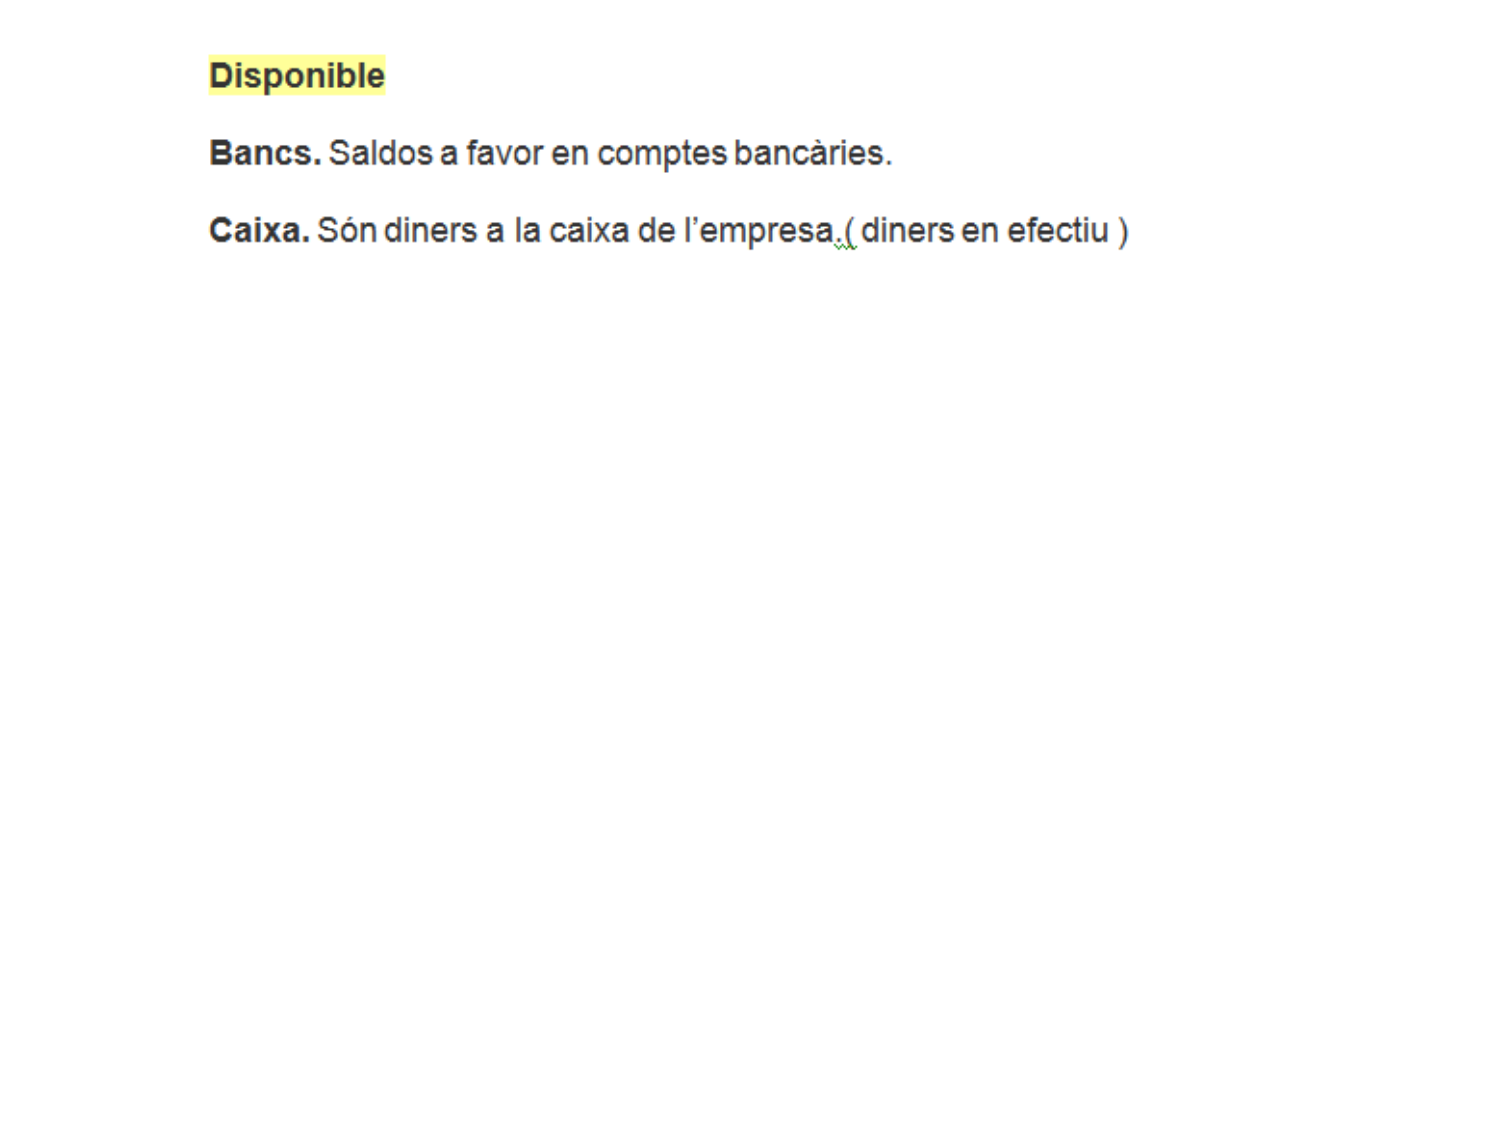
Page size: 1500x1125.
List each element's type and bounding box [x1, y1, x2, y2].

picture [159, 30, 1152, 284]
